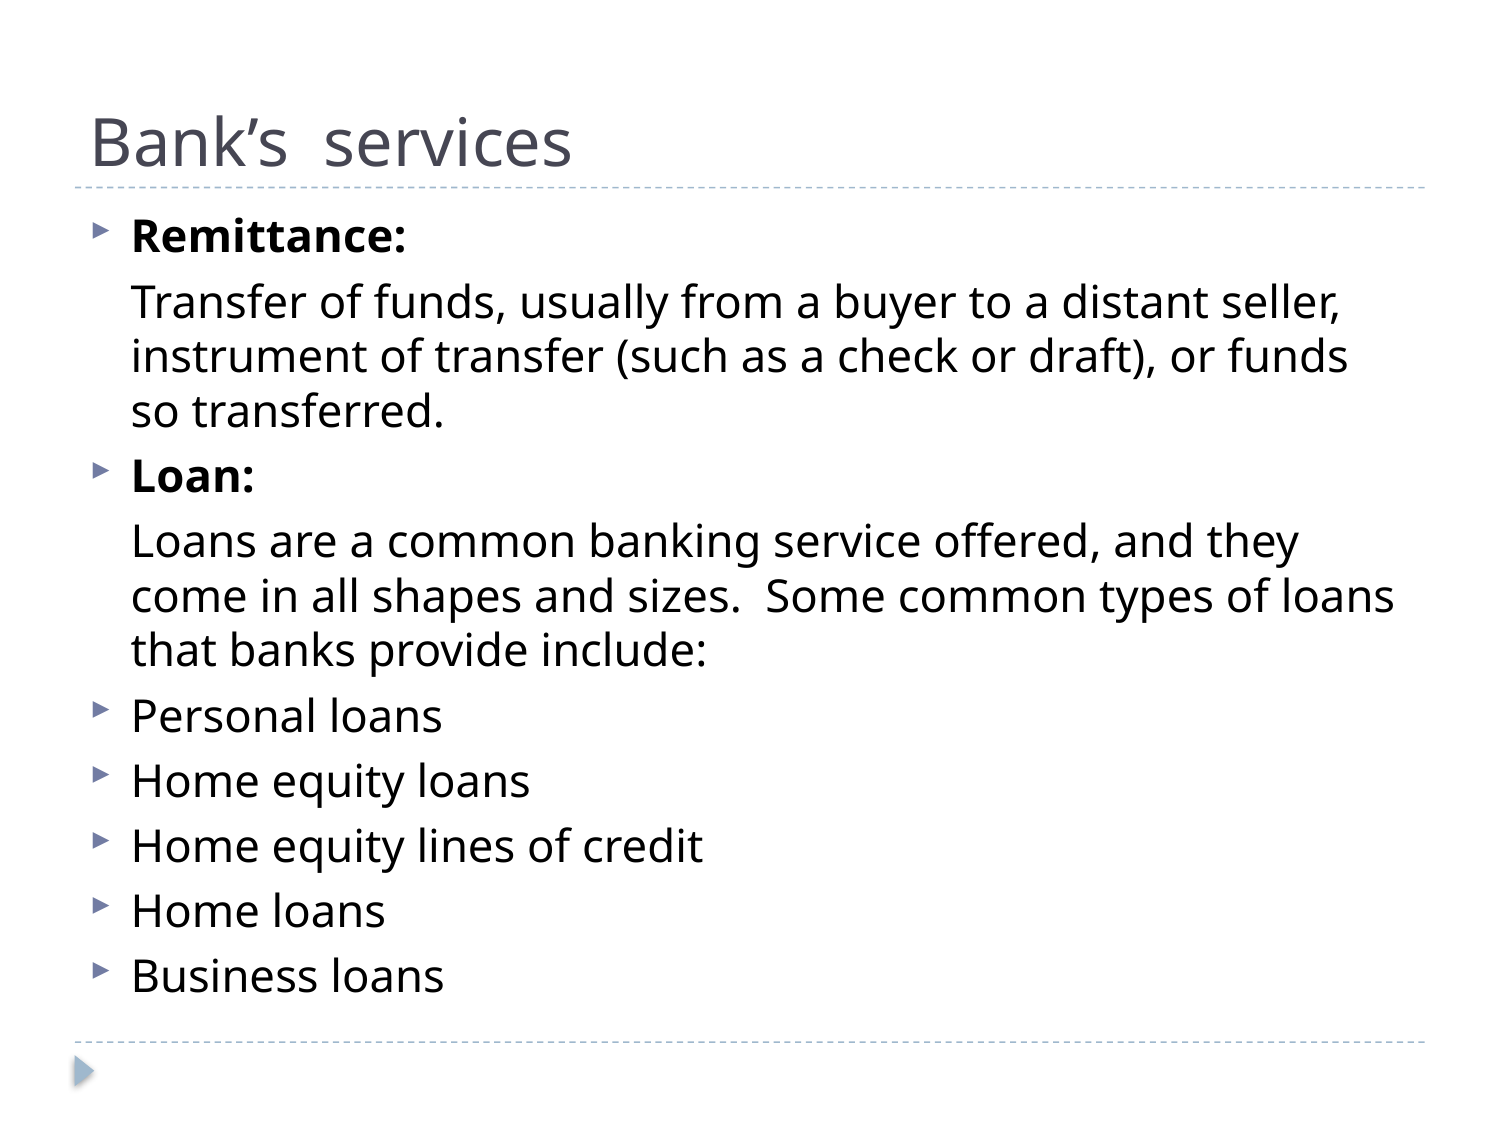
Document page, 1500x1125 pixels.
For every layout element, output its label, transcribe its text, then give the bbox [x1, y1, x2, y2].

list Remittance: Transfer of funds, usually from a buyer to a distant seller, instrument of transfer (such as a check or draft), or funds so transferred. Loan: Loans are a common banking service offered, and they come in all shapes and sizes. Some common types of loans that banks provide include: Personal loans Home equity loans Home equity lines of credit Home loans Business loans [75, 200, 1425, 1010]
title Bank’s services [75, 24, 1425, 188]
